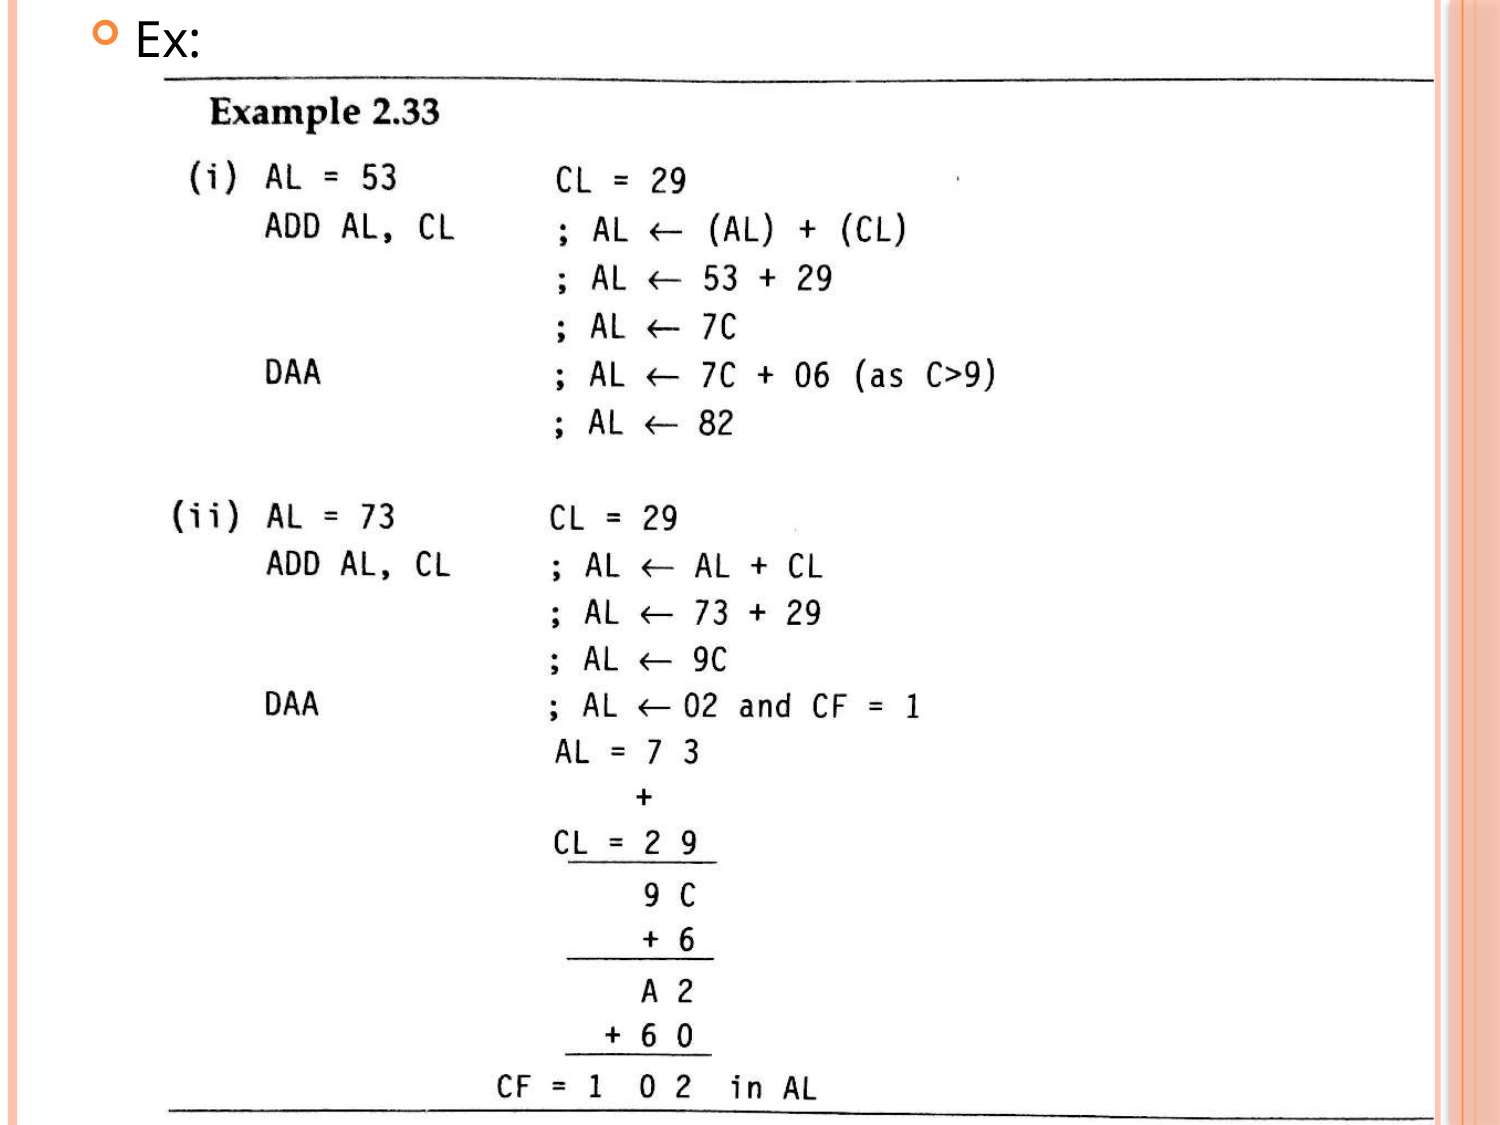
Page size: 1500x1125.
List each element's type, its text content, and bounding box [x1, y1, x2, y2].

list Ex: [75, 0, 350, 72]
picture [74, 74, 1435, 1125]
